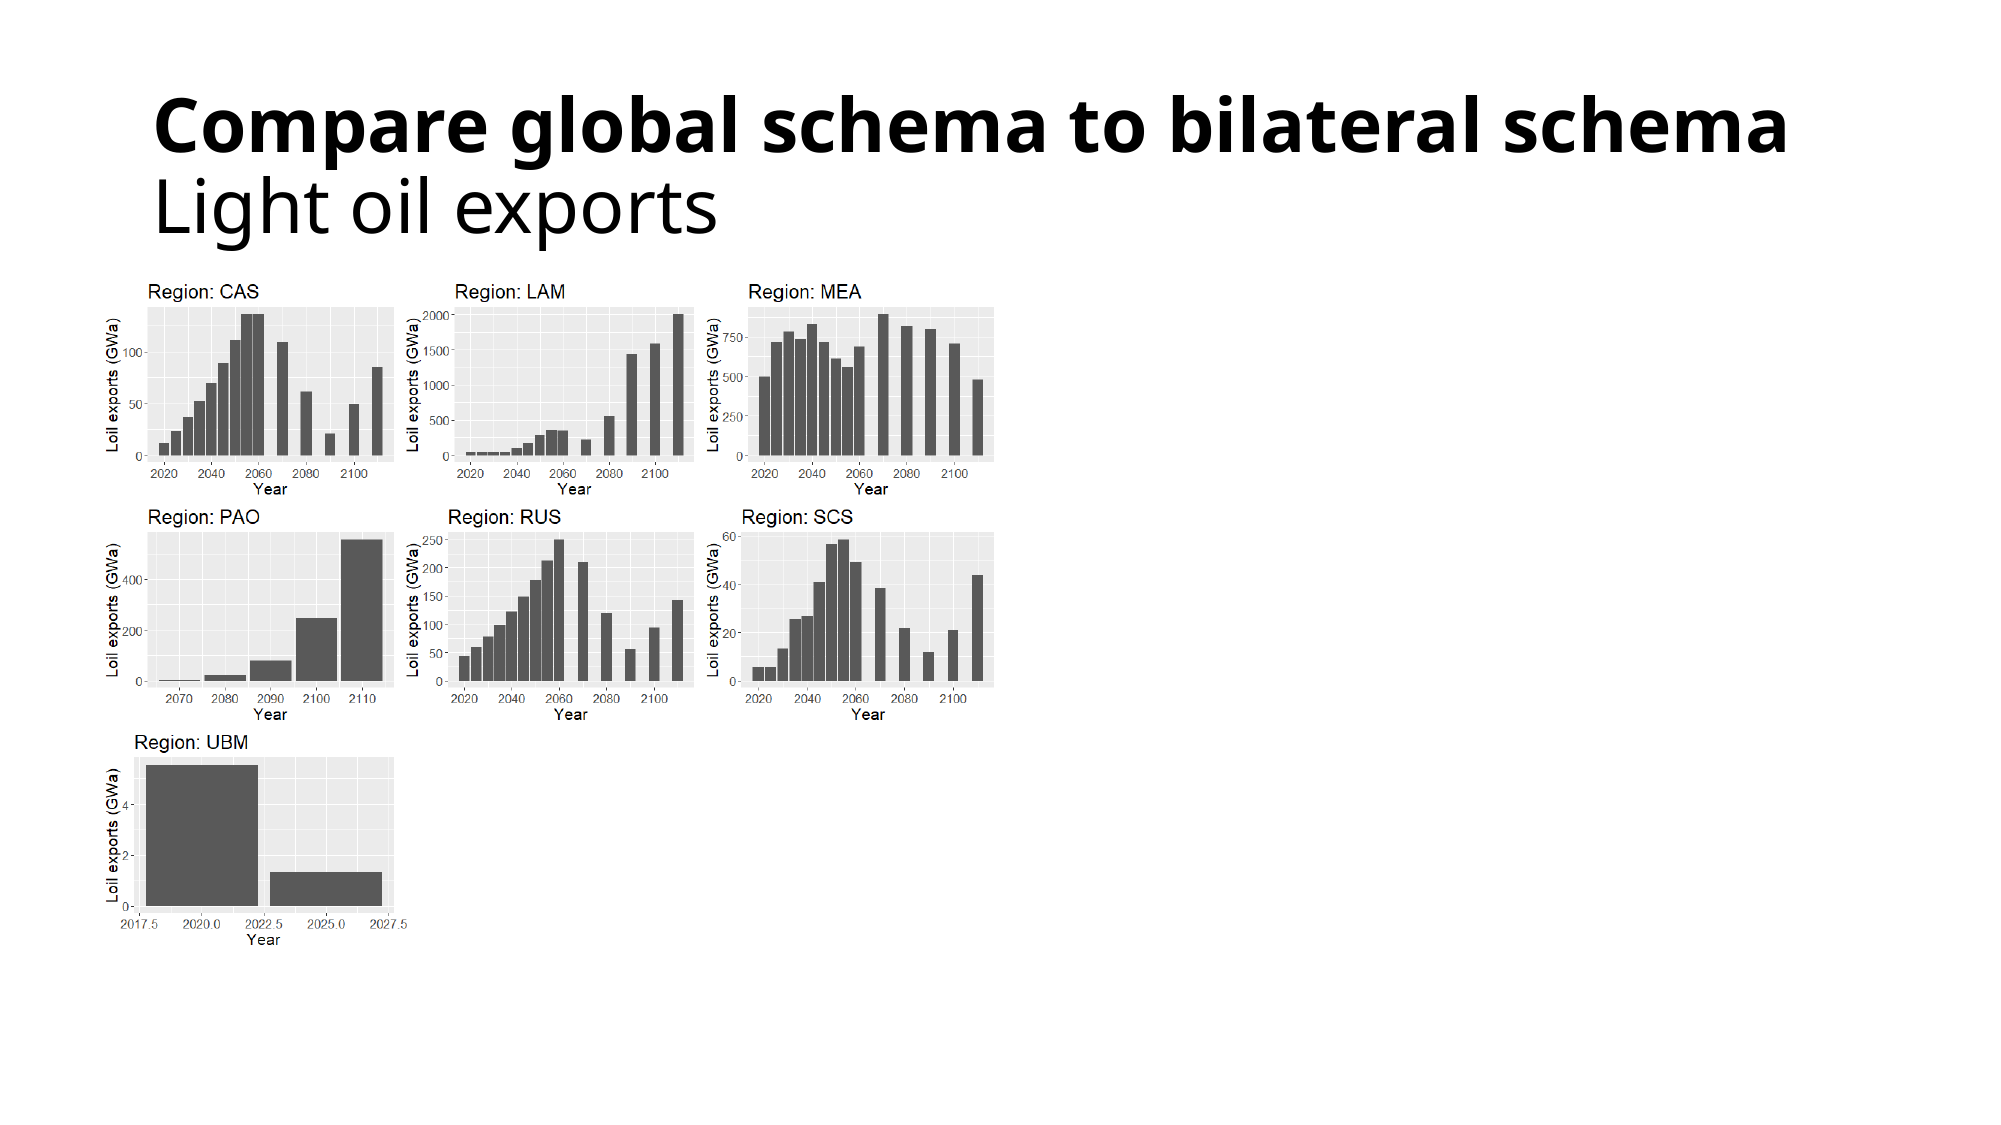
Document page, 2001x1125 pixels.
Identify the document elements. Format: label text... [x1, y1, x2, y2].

title Compare global schema to bilateral schema Light oil exports [137, 59, 1863, 278]
picture [99, 277, 1000, 953]
